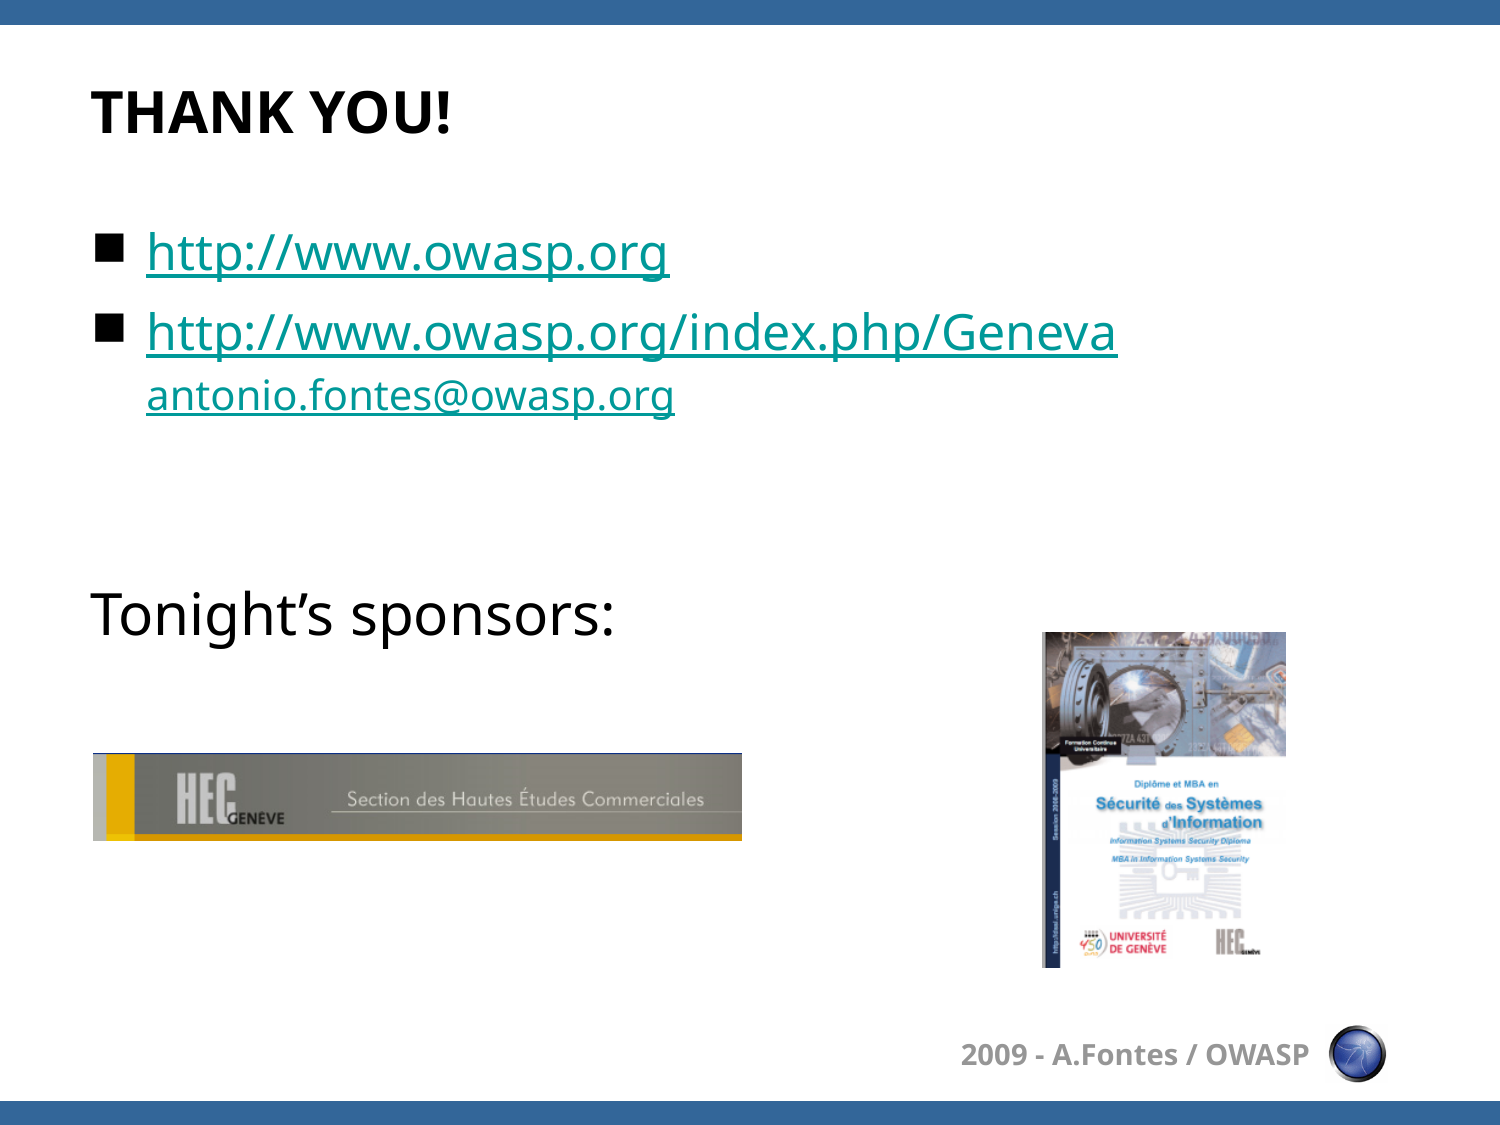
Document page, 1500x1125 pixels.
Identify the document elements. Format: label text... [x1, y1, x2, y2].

picture [1325, 1024, 1388, 1083]
picture [93, 753, 742, 841]
list http://www.owasp.org http://www.owasp.org/index.php/Geneva antonio.fontes@owasp.org Tonight’s sponsors: [74, 212, 1426, 1006]
picture [1042, 632, 1286, 968]
title THANK YOU! [74, 44, 1426, 176]
